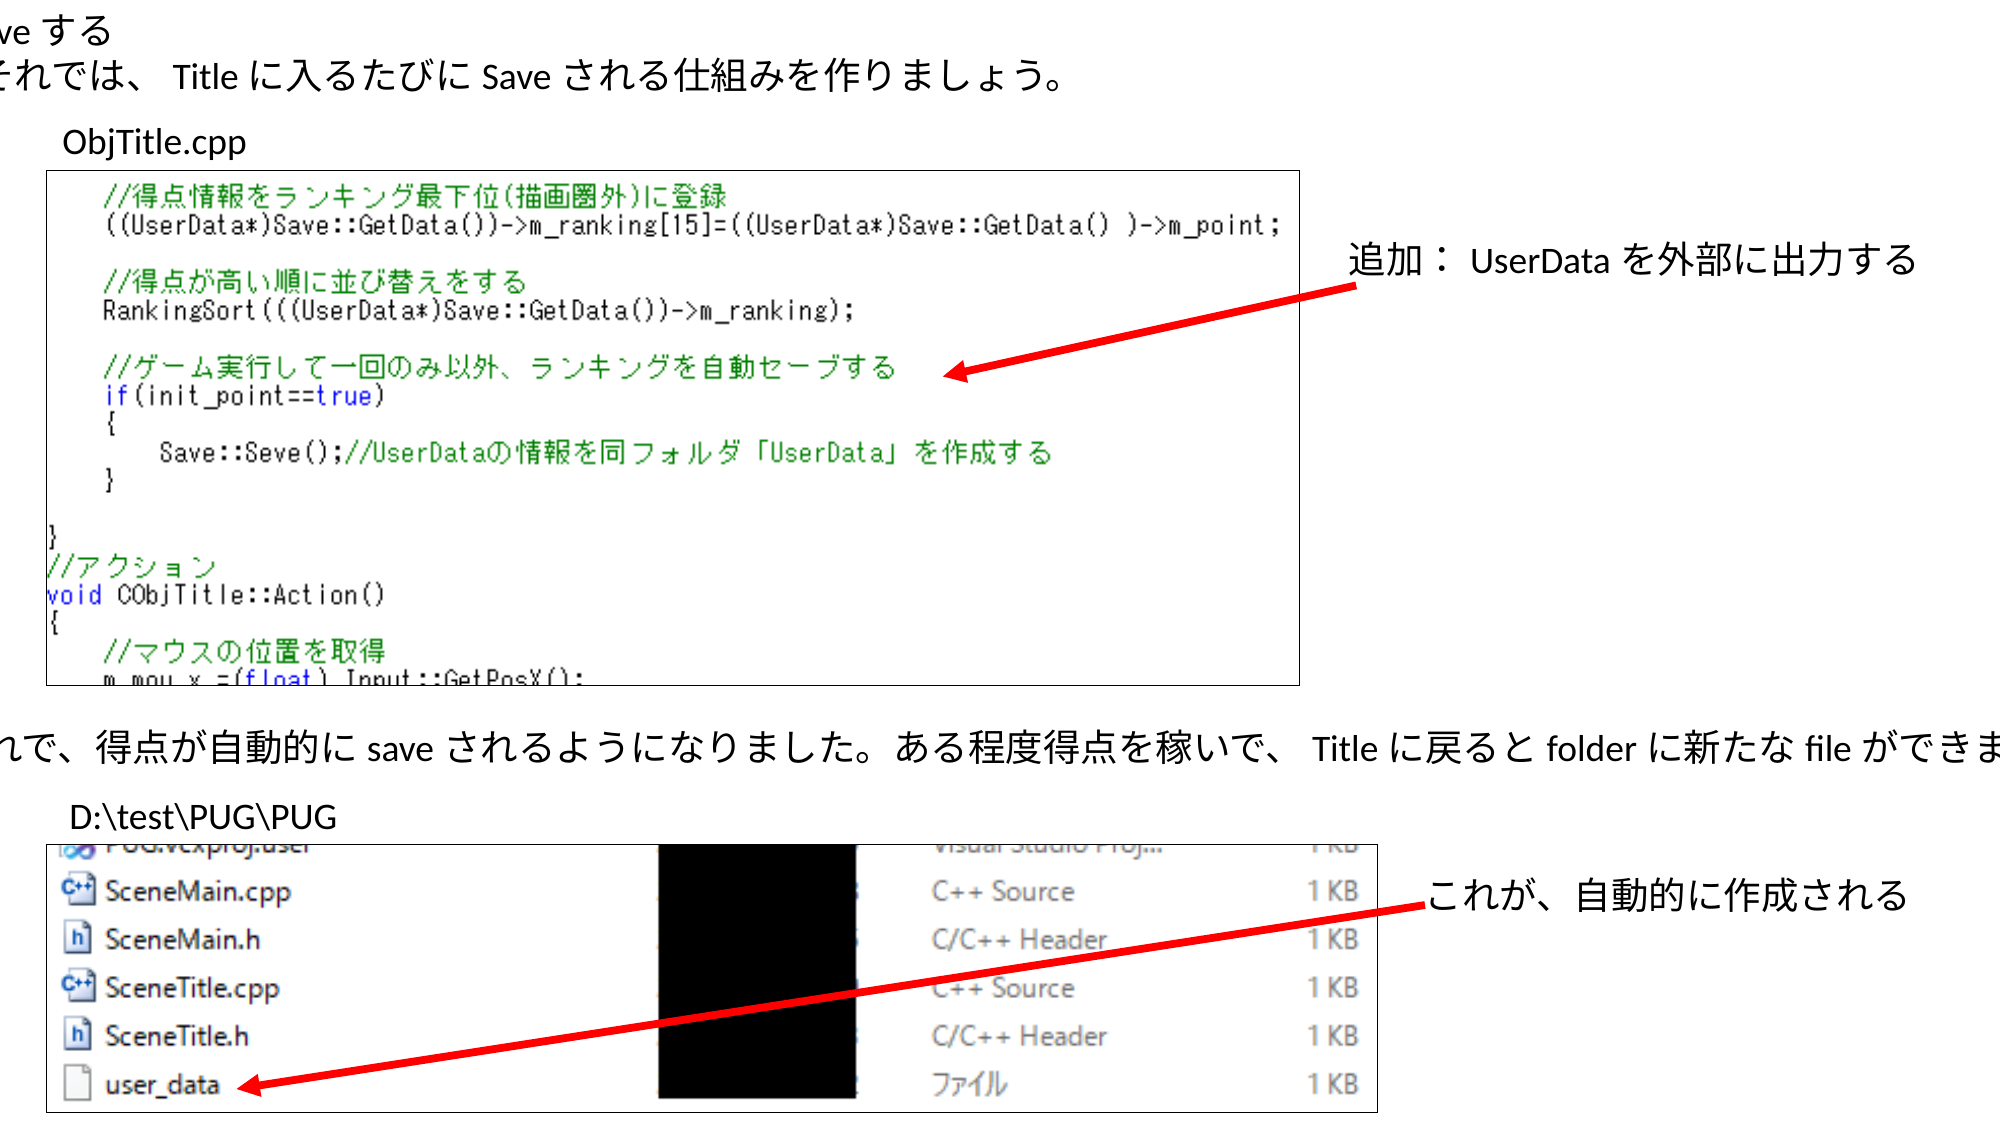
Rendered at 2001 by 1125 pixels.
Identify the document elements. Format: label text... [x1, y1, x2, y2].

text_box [942, 285, 1357, 377]
text_box これが、自動的に作成される [1409, 864, 1927, 925]
text_box D:\test\PUG\PUG [54, 784, 353, 844]
text_box 追加：UserDataを外部に出力する [1333, 228, 1935, 289]
picture [46, 844, 1378, 1113]
text_box ・Saveする それでは、Titleに入るたびにSaveされる仕組みを作りましょう。 [0, 0, 1099, 105]
text_box これで、得点が自動的にsaveされるようになりました。ある程度得点を稼いで、Titleに戻るとfolderに新たなfileができます。 [0, 716, 2000, 777]
picture [46, 170, 1300, 686]
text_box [236, 904, 1425, 1089]
text_box ObjTitle.cpp [47, 109, 262, 170]
